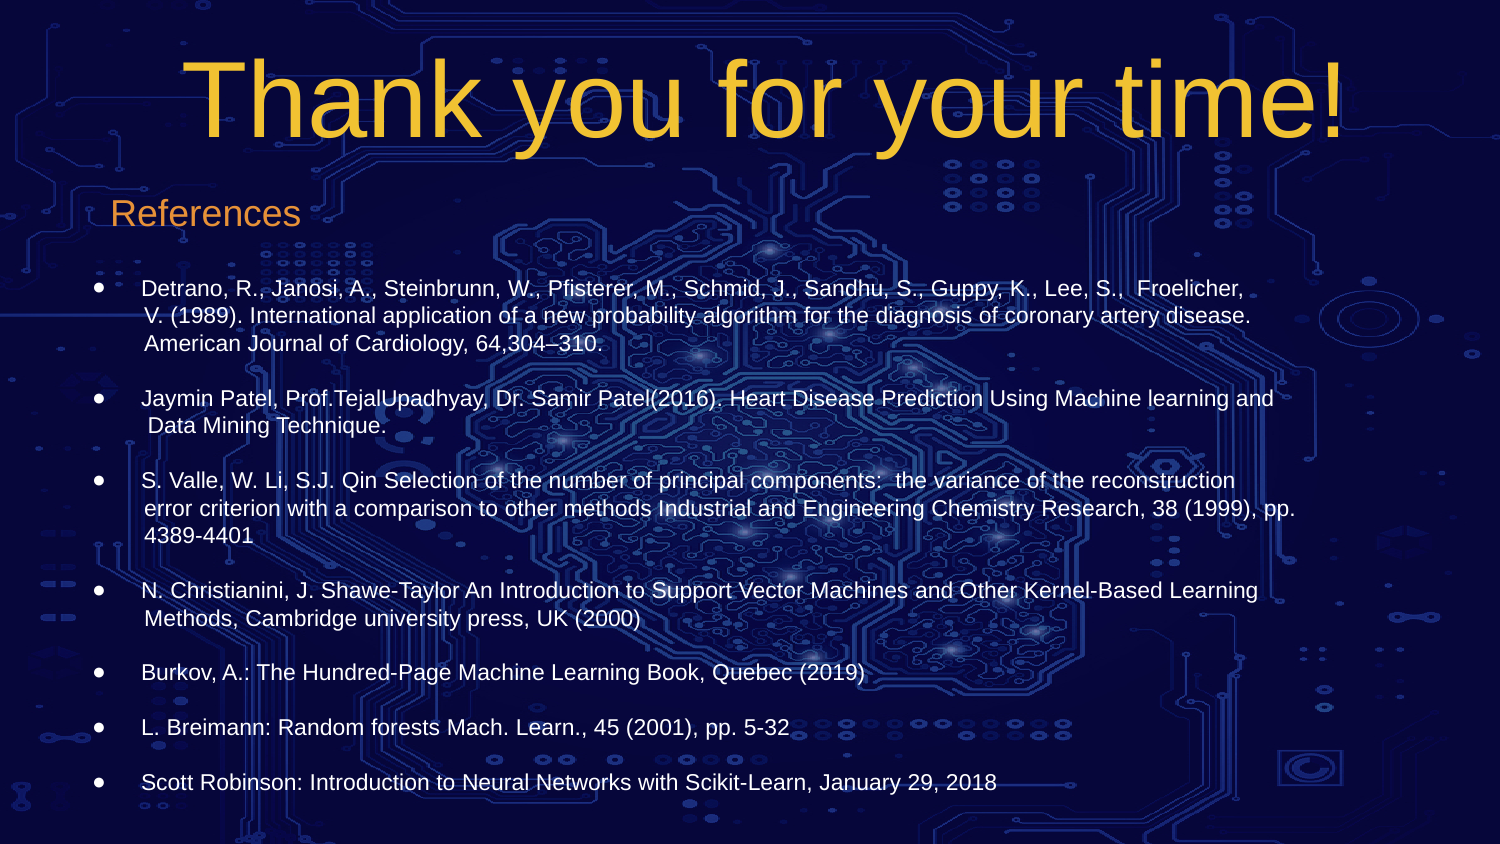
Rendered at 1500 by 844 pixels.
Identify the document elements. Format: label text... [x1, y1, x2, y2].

picture [0, 0, 1500, 844]
title References [20, 174, 1418, 269]
title Thank you for your time! [51, 11, 1449, 175]
list Detrano, R., Janosi, A., Steinbrunn, W., Pfisterer, M., Schmid, J., Sandhu, S., Guppy, K., Lee, S., Froelicher, V. (1989). International application of a new probability algorithm for the diagnosis of coronary artery disease. American Journal of Cardiology, 64,304–310. Jaymin Patel, Prof.TejalUpadhyay, Dr. Samir Patel(2016). Heart Disease Prediction Using Machine learning and Data Mining Technique. S. Valle, W. Li, S.J. Qin Selection of the number of principal components: the variance of the reconstruction error criterion with a comparison to other methods Industrial and Engineering Chemistry Research, 38 (1999), pp. 4389-4401 N. Christianini, J. Shawe-Taylor An Introduction to Support Vector Machines and Other Kernel-Based Learning Methods, Cambridge university press, UK (2000) Burkov, A.: The Hundred-Page Machine Learning Book, Quebec (2019) L. Breimann: Random forests Mach. Learn., 45 (2001), pp. 5-32 Scott Robinson: Introduction to Neural Networks with Scikit-Learn, January 29, 2018 [51, 231, 1449, 844]
